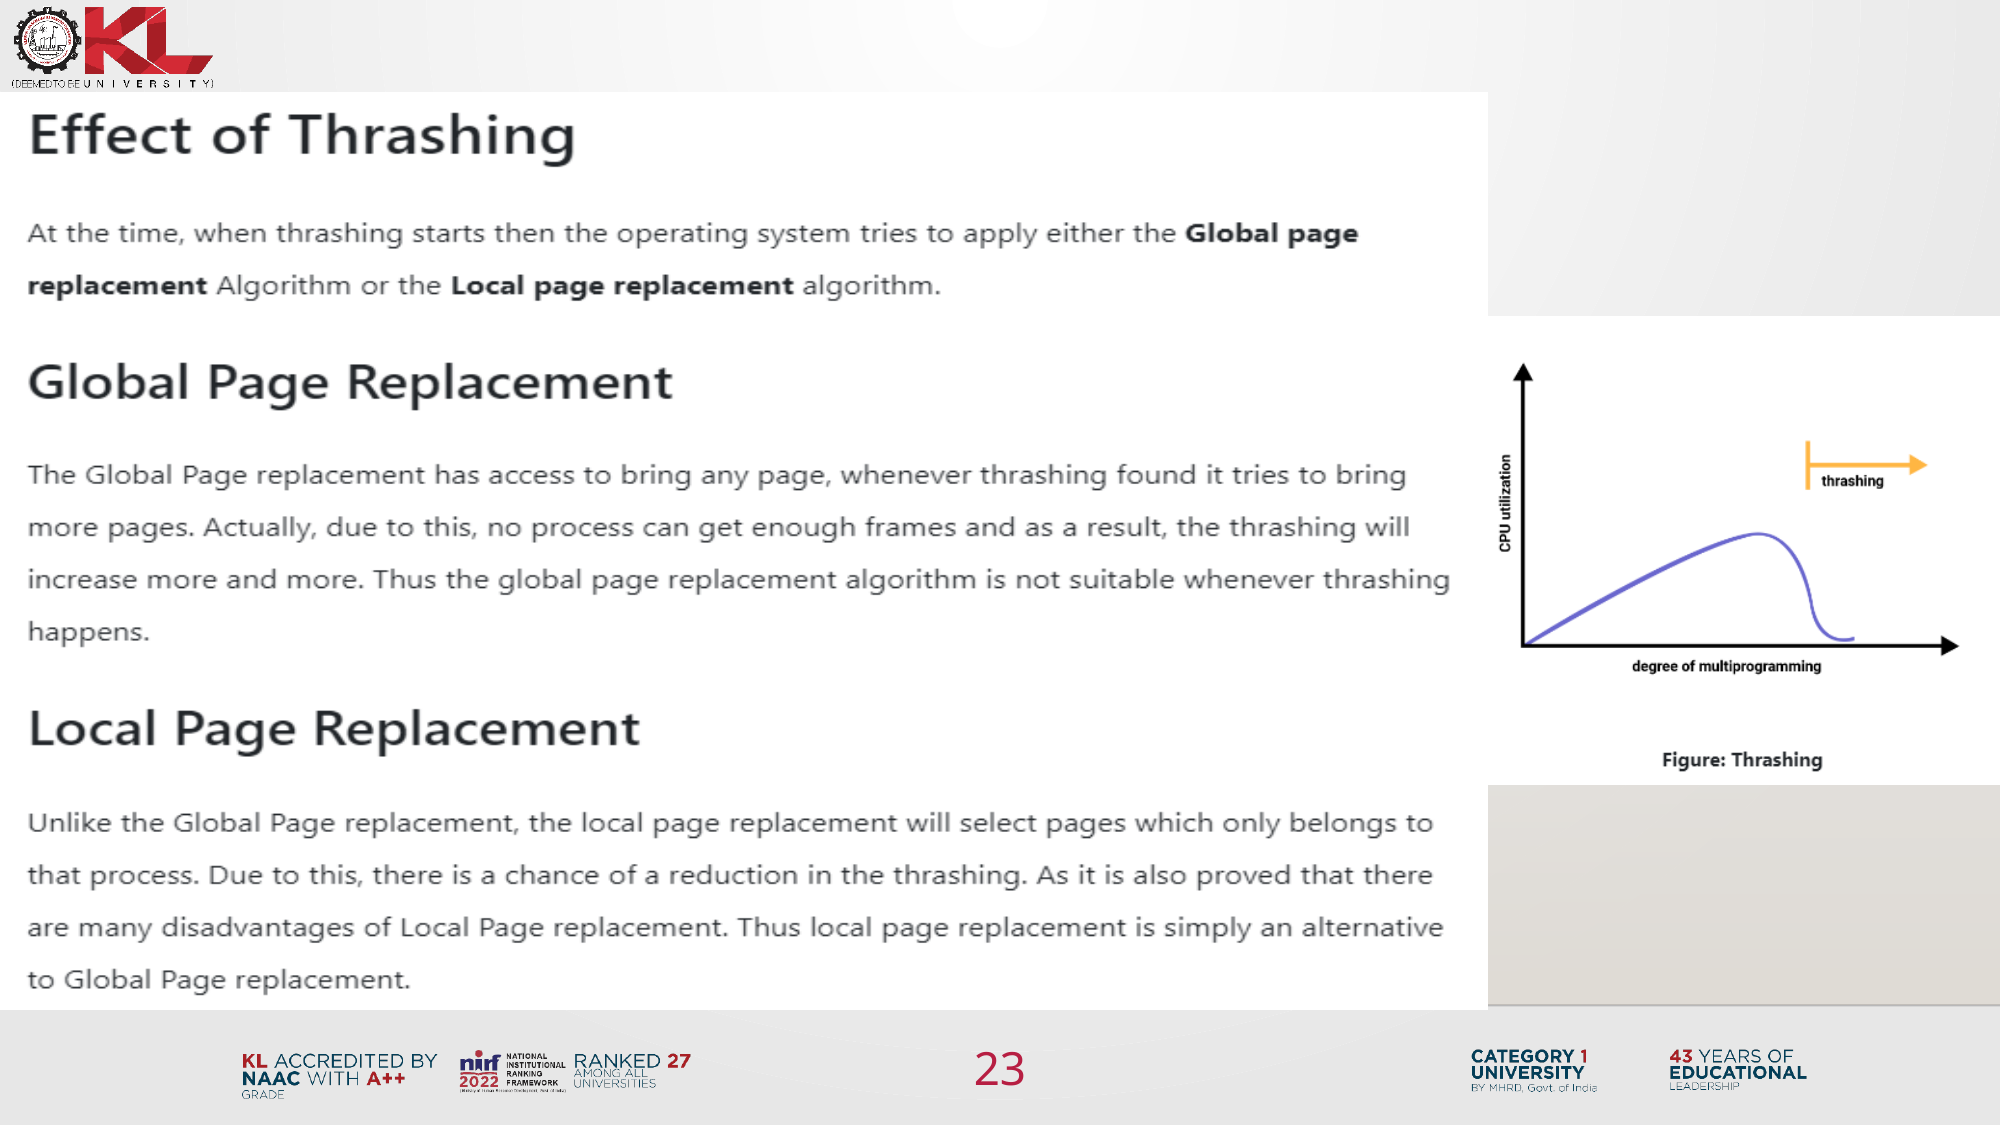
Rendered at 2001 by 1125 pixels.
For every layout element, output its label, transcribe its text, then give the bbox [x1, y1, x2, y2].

picture [12, 5, 213, 88]
picture [1447, 1045, 1814, 1101]
picture [238, 1045, 716, 1103]
slide_number 23 [933, 1031, 1067, 1115]
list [0, 92, 1488, 1010]
picture [1452, 316, 2000, 785]
